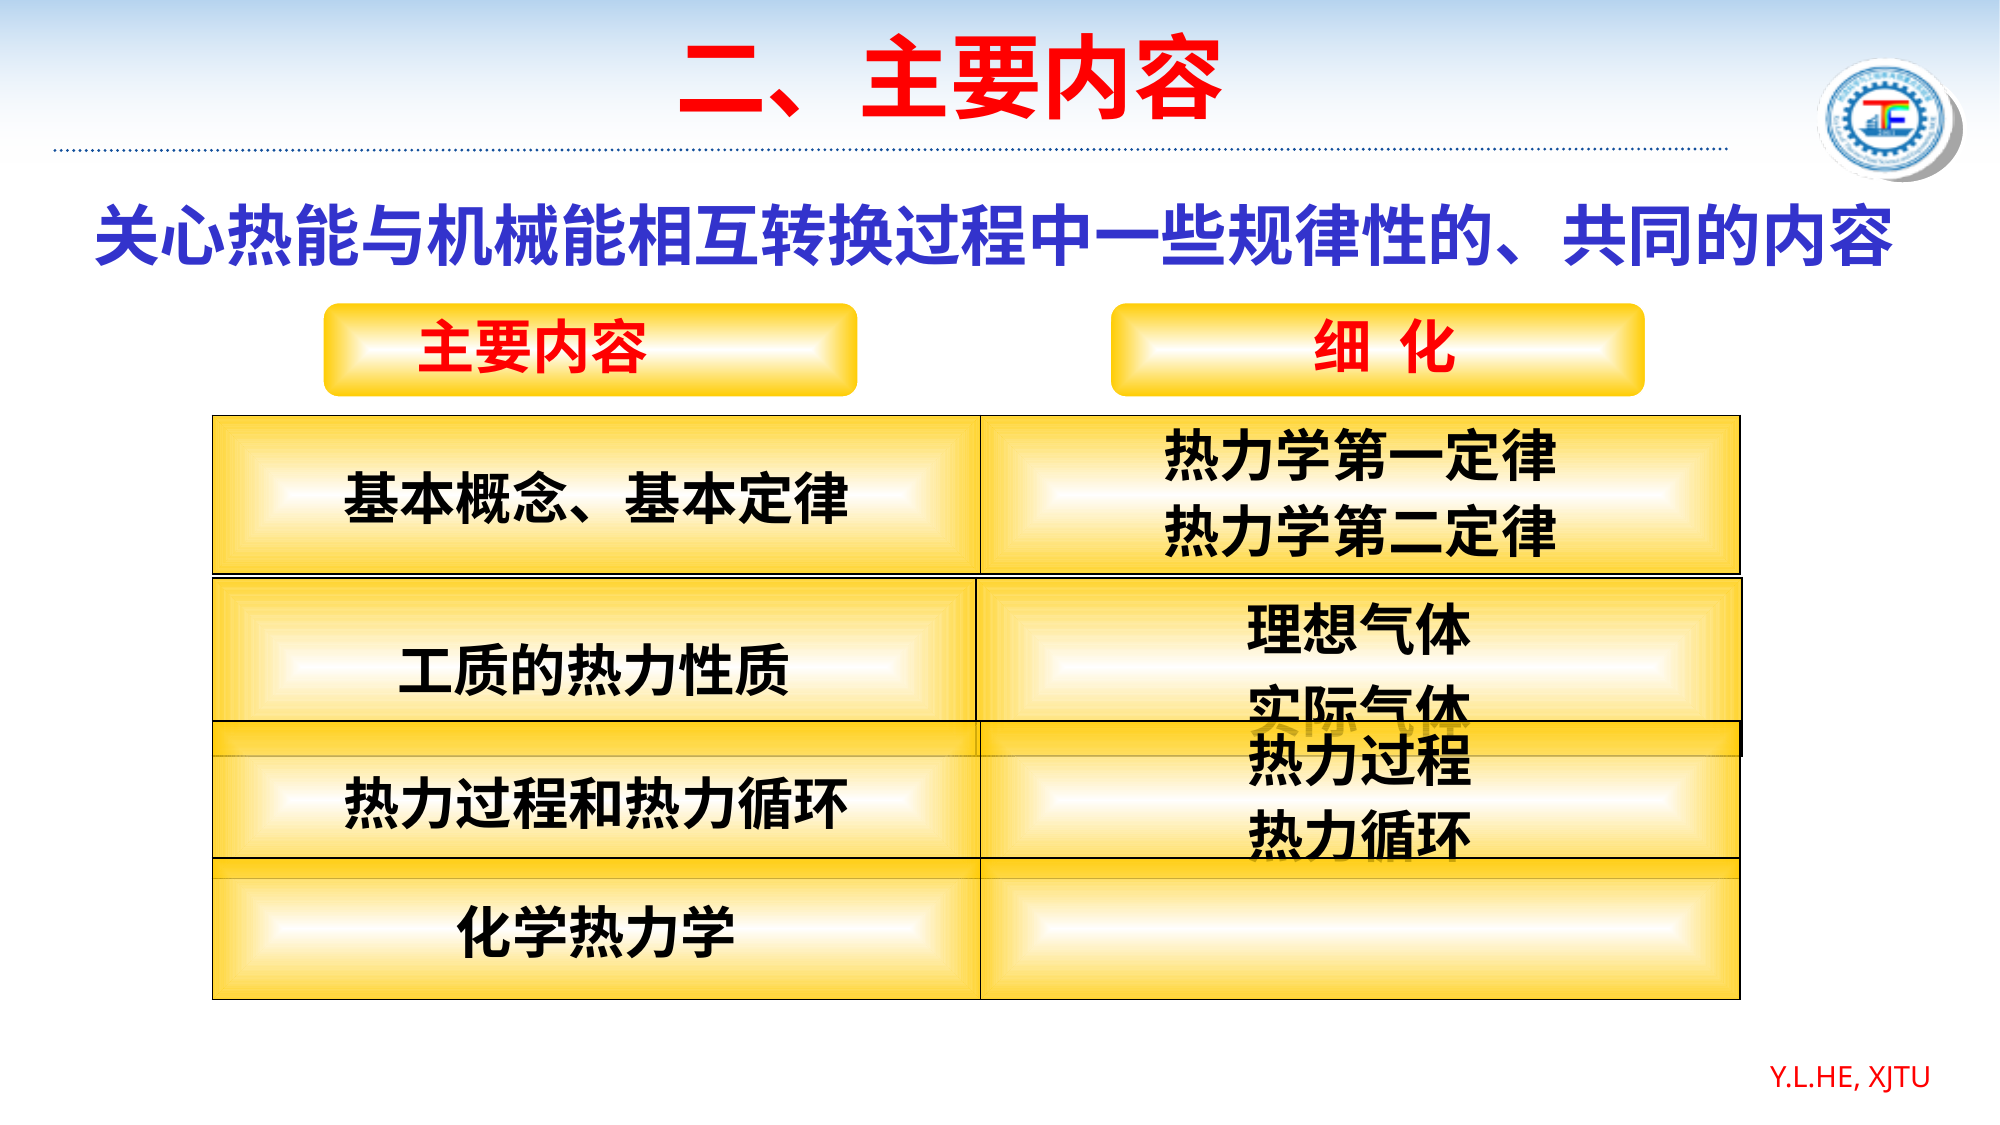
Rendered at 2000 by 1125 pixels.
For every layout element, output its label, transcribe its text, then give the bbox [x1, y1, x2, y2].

table_header 热力过程和热力循环 [213, 722, 980, 857]
table_header 基本概念、基本定律 [213, 416, 980, 573]
table_header 化学热力学 [213, 859, 980, 999]
table_header 理想气体 实际气体 [977, 579, 1741, 720]
table_header 热力过程 热力循环 [981, 722, 1739, 857]
text_box 二、主要内容 [468, 12, 1398, 146]
table_header 热力学第一定律 热力学第二定律 [981, 416, 1739, 573]
title 关心热能与机械能相互转换过程中一些规律性的、共同的内容 [78, 178, 1953, 291]
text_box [322, 302, 1646, 398]
table_header 工质的热力性质 [213, 579, 975, 720]
picture [1816, 57, 1955, 181]
table_header [981, 859, 1739, 999]
